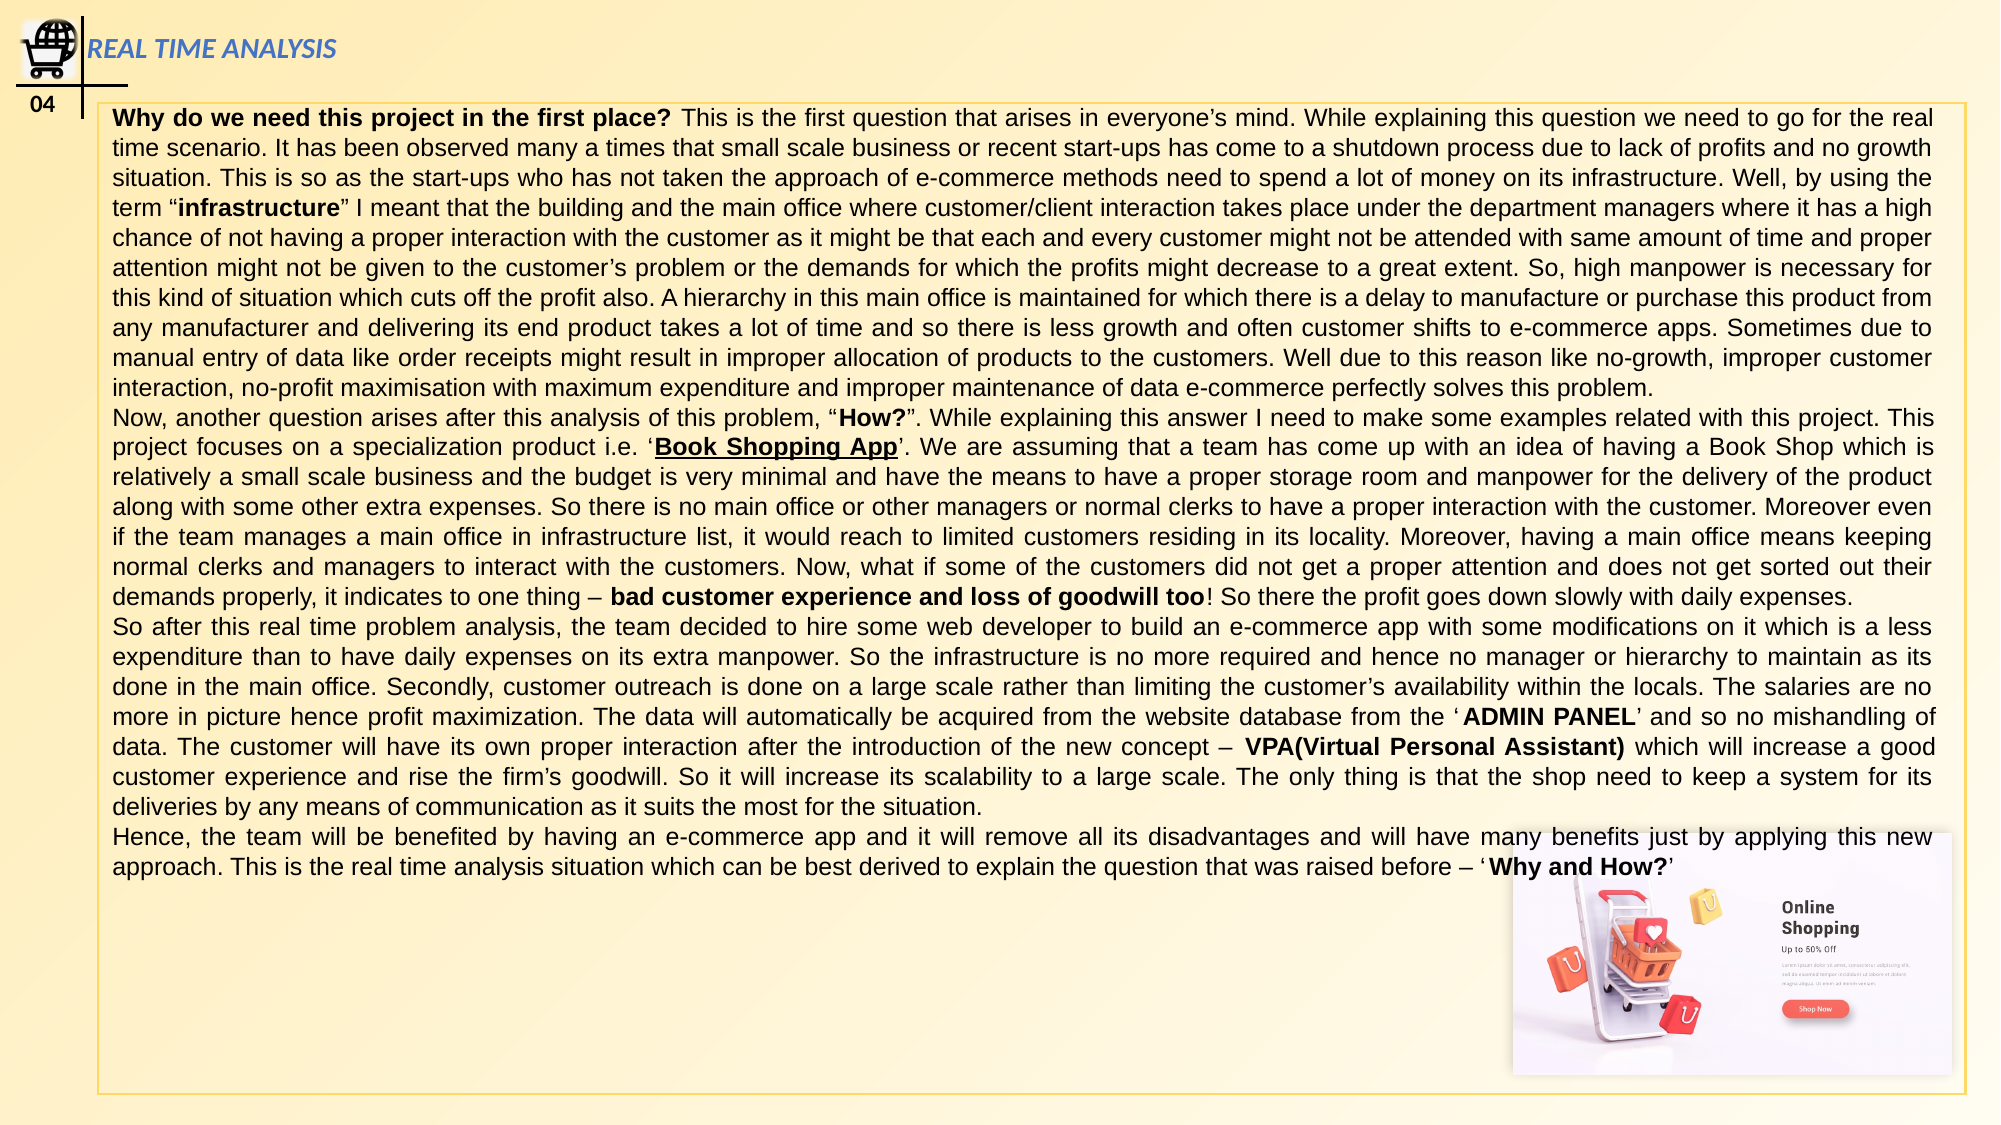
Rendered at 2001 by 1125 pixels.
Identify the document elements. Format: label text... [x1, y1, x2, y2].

picture [1513, 833, 1952, 1075]
text_box Why do we need this project in the first place? This is the first question that arises in everyone’s mind. While explaining this question we need to go for the real time scenario. It has been observed many a times that small scale business or recent start-ups has come to a shutdown process due to lack of profits and no growth situation. This is so as the start-ups who has not taken the approach of e-commerce methods need to spend a lot of money on its infrastructure. Well, by using the term “infrastructure” I meant that the building and the main office where customer/client interaction takes place under the department managers where it has a high chance of not having a proper interaction with the customer as it might be that each and every customer might not be attended with same amount of time and proper attention might not be given to the customer’s problem or the demands for which the profits might decrease to a great extent. So, high manpower is necessary for this kind of situation which cuts off the profit also. A hierarchy in this main office is maintained for which there is a delay to manufacture or purchase this product from any manufacturer and delivering its end product takes a lot of time and so there is less growth and often customer shifts to e-commerce apps. Sometimes due to manual entry of data like order receipts might result in improper allocation of products to the customers. Well due to this reason like no-growth, improper customer interaction, no-profit maximisation with maximum expenditure and improper maintenance of data e-commerce perfectly solves this problem. Now, another question arises after this analysis of this problem, “How?”. While explaining this answer I need to make some examples related with this project. This project focuses on a specialization product i.e. ‘Book Shopping App’. We are assuming that a team has come up with an idea of having a Book Shop which is relatively a small scale business and the budget is very minimal and have the means to have a proper storage room and manpower for the delivery of the product along with some other extra expenses. So there is no main office or other managers or normal clerks to have a proper interaction with the customer. Moreover even if the team manages a main office in infrastructure list, it would reach to limited customers residing in its locality. Moreover, having a main office means keeping normal clerks and managers to interact with the customers. Now, what if some of the customers did not get a proper attention and does not get sorted out their demands properly, it indicates to one thing – bad customer experience and loss of goodwill too! So there the profit goes down slowly with daily expenses. So after this real time problem analysis, the team decided to hire some web developer to build an e-commerce app with some modifications on it which is a less expenditure than to have daily expenses on its extra manpower. So the infrastructure is no more required and hence no manager or hierarchy to maintain as its done in the main office. Secondly, customer outreach is done on a large scale rather than limiting the customer’s availability within the locals. The salaries are no more in picture hence profit maximization. The data will automatically be acquired from the website database from the ‘ADMIN PANEL’ and so no mishandling of data. The customer will have its own proper interaction after the introduction of the new concept – VPA(Virtual Personal Assistant) which will increase a good customer experience and rise the firm’s goodwill. So it will increase its scalability to a large scale. The only thing is that the shop need to keep a system for its deliveries by any means of communication as it suits the most for the situation. Hence, the team will be benefited by having an e-commerce app and it will remove all its disadvantages and will have many benefits just by applying this new approach. This is the real time analysis situation which can be best derived to explain the question that was raised before – ‘Why and How?’ [97, 94, 1952, 888]
text_box [0, 0, 2000, 1125]
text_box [15, 16, 359, 126]
text_box [97, 102, 1967, 1095]
